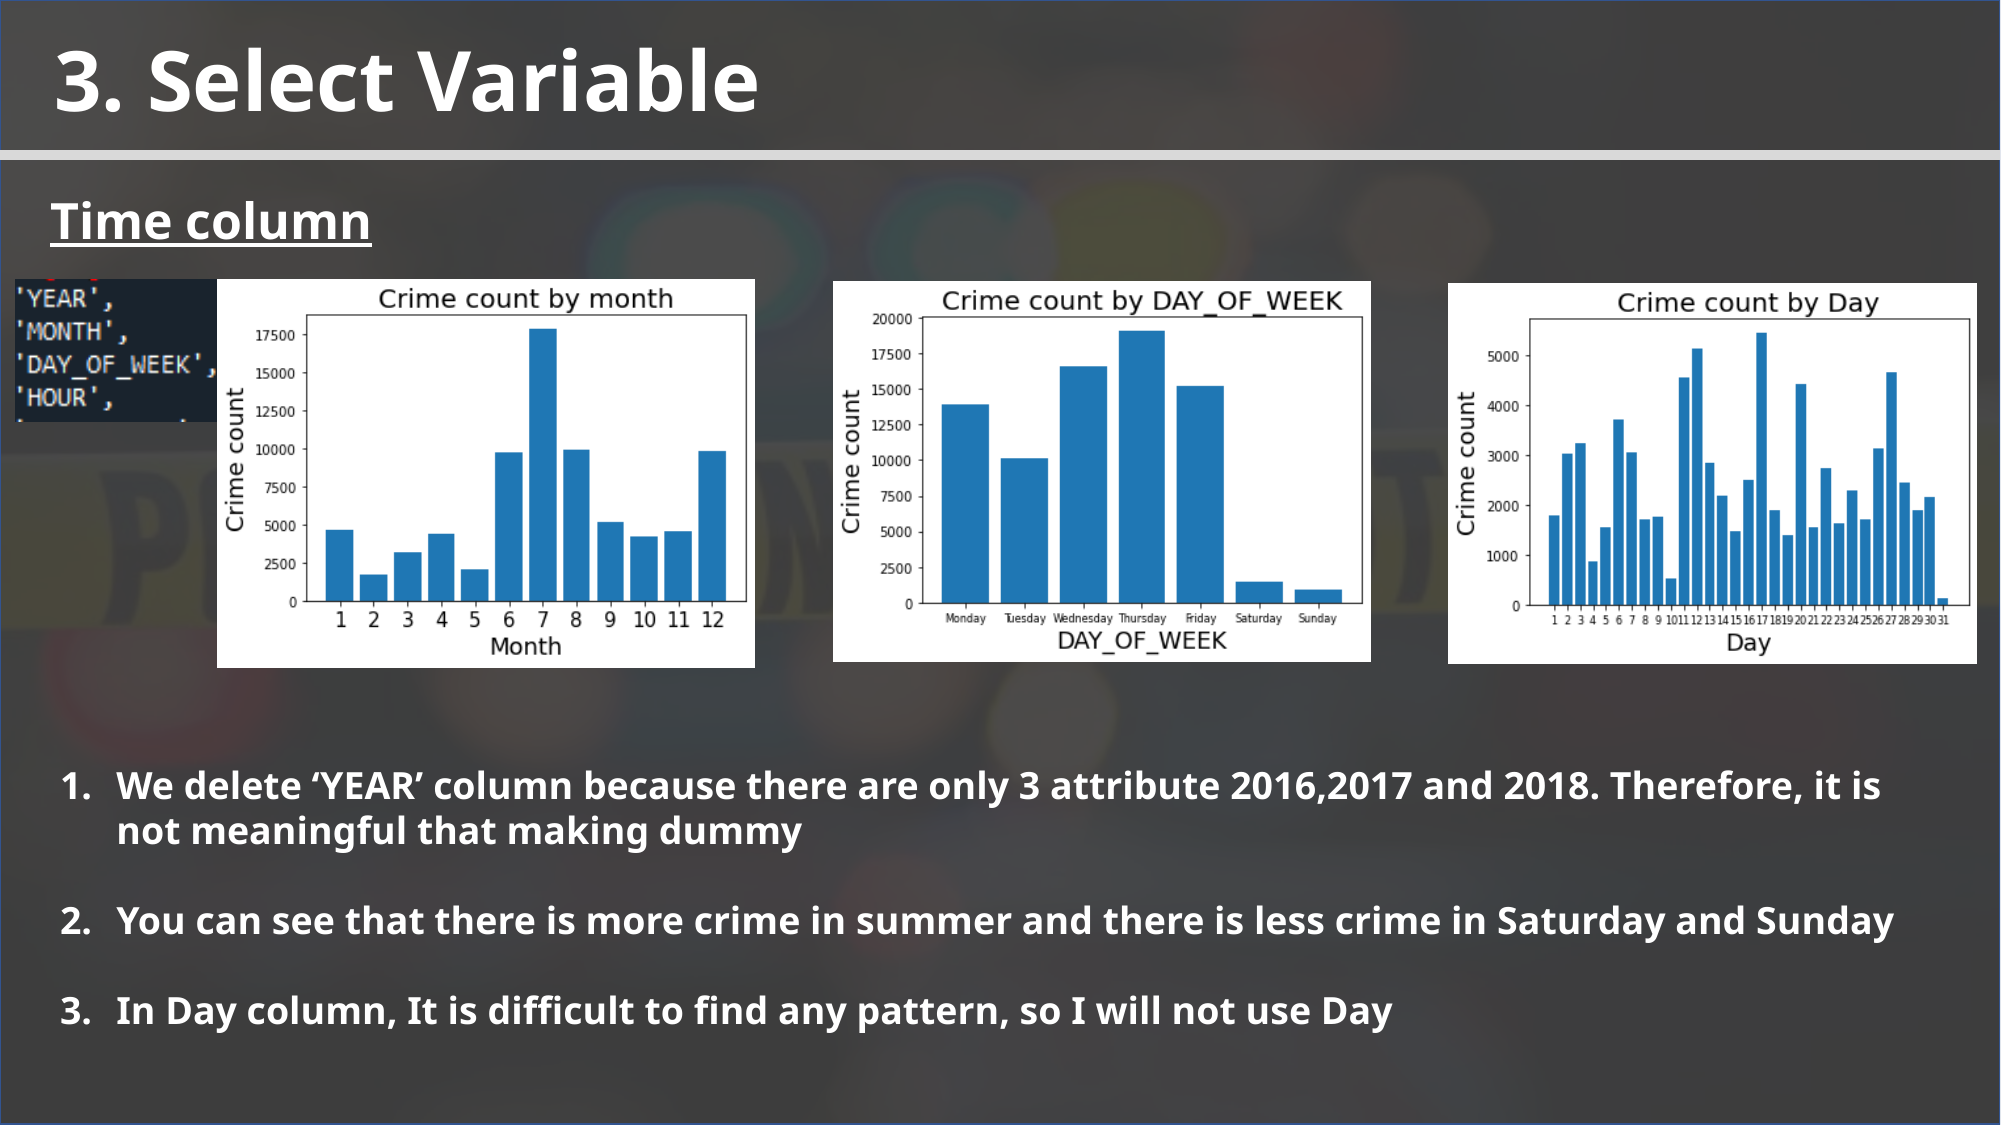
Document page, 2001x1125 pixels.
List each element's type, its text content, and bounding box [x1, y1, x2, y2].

text_box 3. Select Variable [39, 20, 932, 136]
picture [15, 279, 755, 668]
text_box We delete ‘YEAR’ column because there are only 3 attribute 2016,2017 and 2018. Therefore, it is not meaningful that making dummy You can see that there is more crime in summer and there is less crime in Saturday and Sunday In Day column, It is difficult to find any pattern, so I will not use Day [45, 754, 1955, 1040]
picture [833, 281, 1371, 662]
text_box Time column [35, 181, 388, 257]
picture [1448, 283, 1977, 664]
